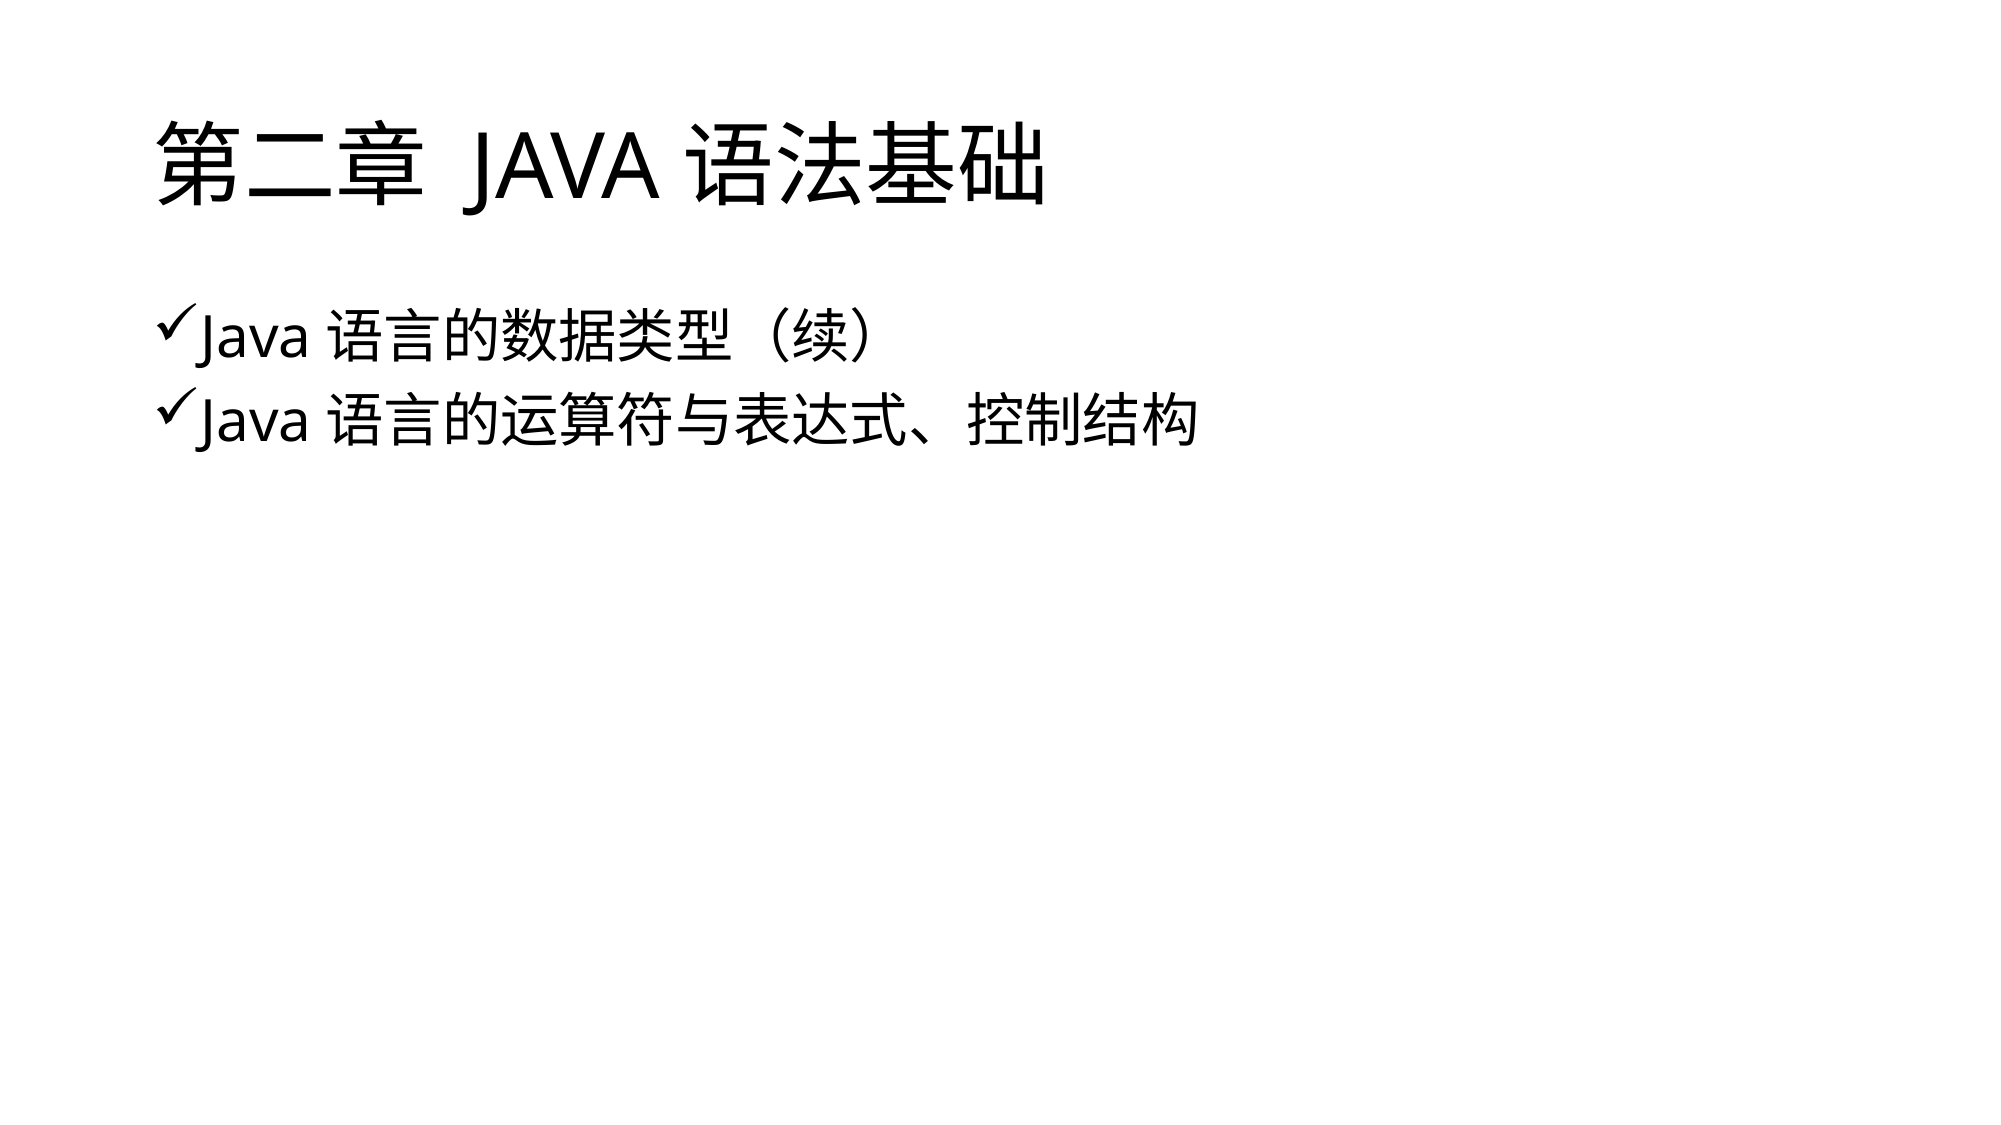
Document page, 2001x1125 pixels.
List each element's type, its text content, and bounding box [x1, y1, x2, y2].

title 第二章 JAVA语法基础 [137, 59, 1863, 278]
list Java语言的数据类型（续） Java语言的运算符与表达式、控制结构 [137, 299, 1863, 1014]
